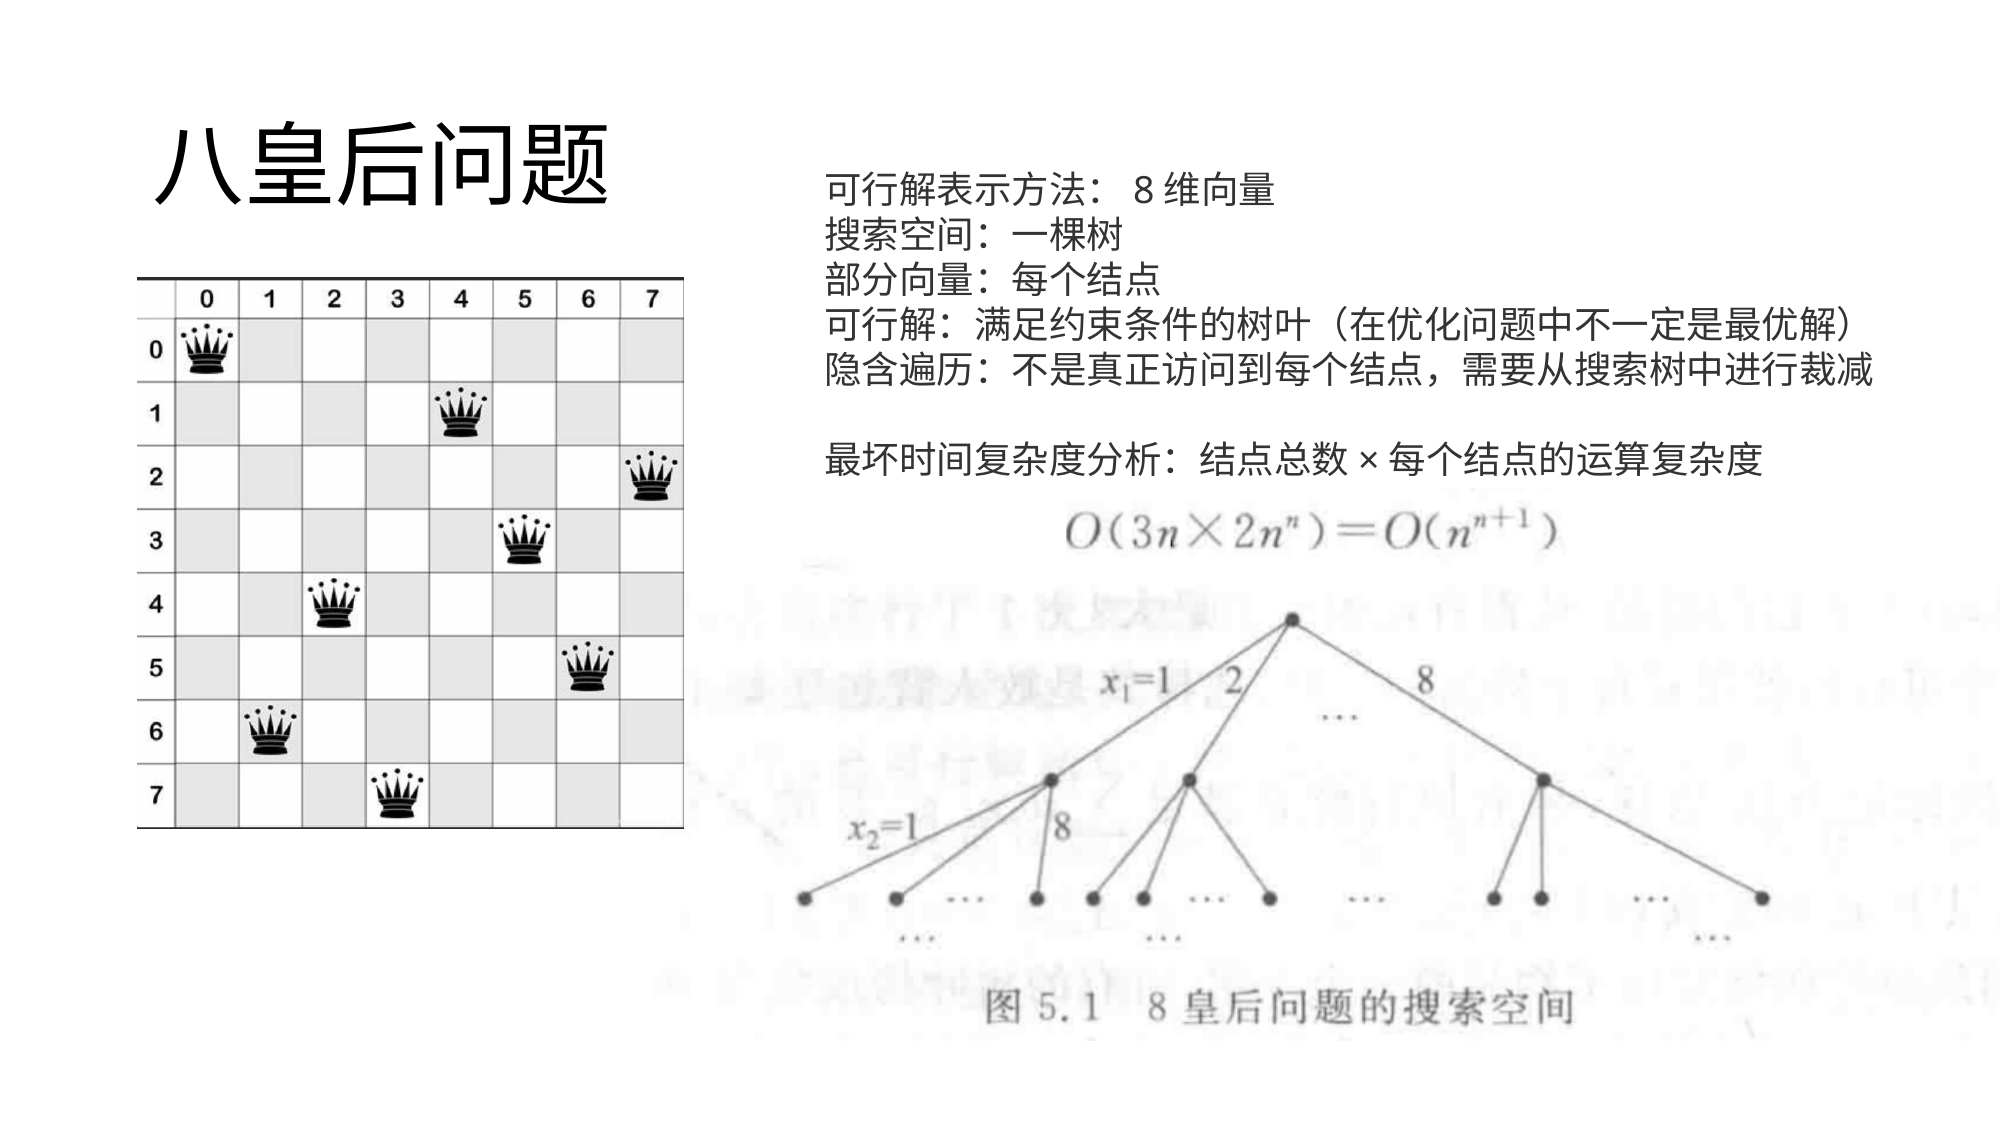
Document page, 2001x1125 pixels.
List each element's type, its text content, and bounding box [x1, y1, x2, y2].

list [653, 532, 2000, 1041]
title 八皇后问题 [137, 59, 1863, 278]
text_box 可行解表示方法：8维向量 搜索空间：一棵树 部分向量：每个结点 可行解：满足约束条件的树叶（在优化问题中不一定是最优解） 隐含遍历：不是真正访问到每个结点，需要从搜索树中进行裁减 最坏时间复杂度分析：结点总数×每个结点的运算复杂度 [809, 158, 1890, 532]
picture [1066, 488, 1566, 570]
picture [137, 277, 684, 829]
